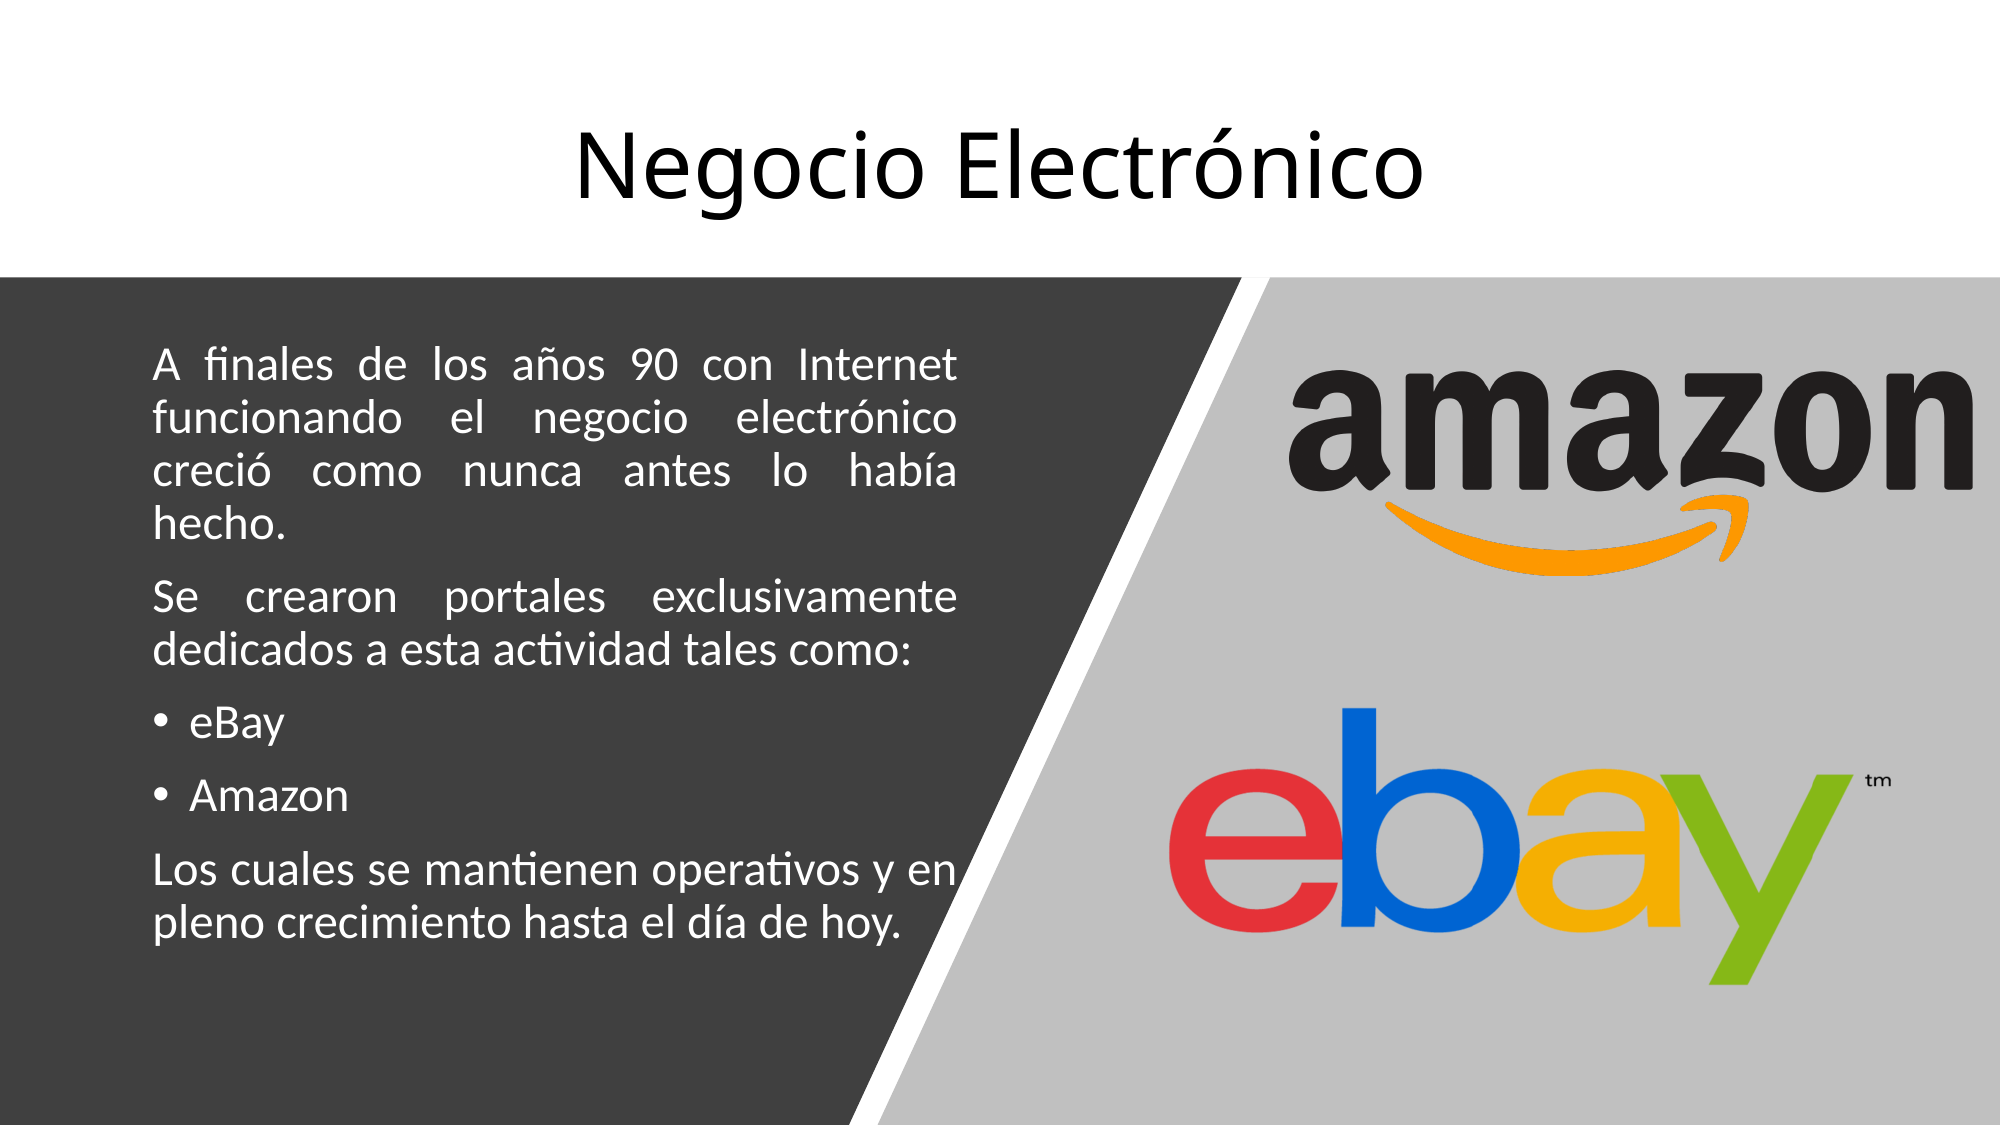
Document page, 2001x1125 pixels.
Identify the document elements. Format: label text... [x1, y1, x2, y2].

text_box Negocio Electrónico [137, 59, 1863, 278]
text_box [0, 276, 1243, 1125]
picture [1289, 370, 1973, 576]
text_box [876, 276, 2000, 1125]
list A finales de los años 90 con Internet funcionando el negocio electrónico creció como nunca antes lo había hecho. Se crearon portales exclusivamente dedicados a esta actividad tales como: eBay Amazon Los cuales se mantienen operativos y en pleno crecimiento hasta el día de hoy. [137, 330, 974, 998]
picture [1133, 672, 1926, 1020]
